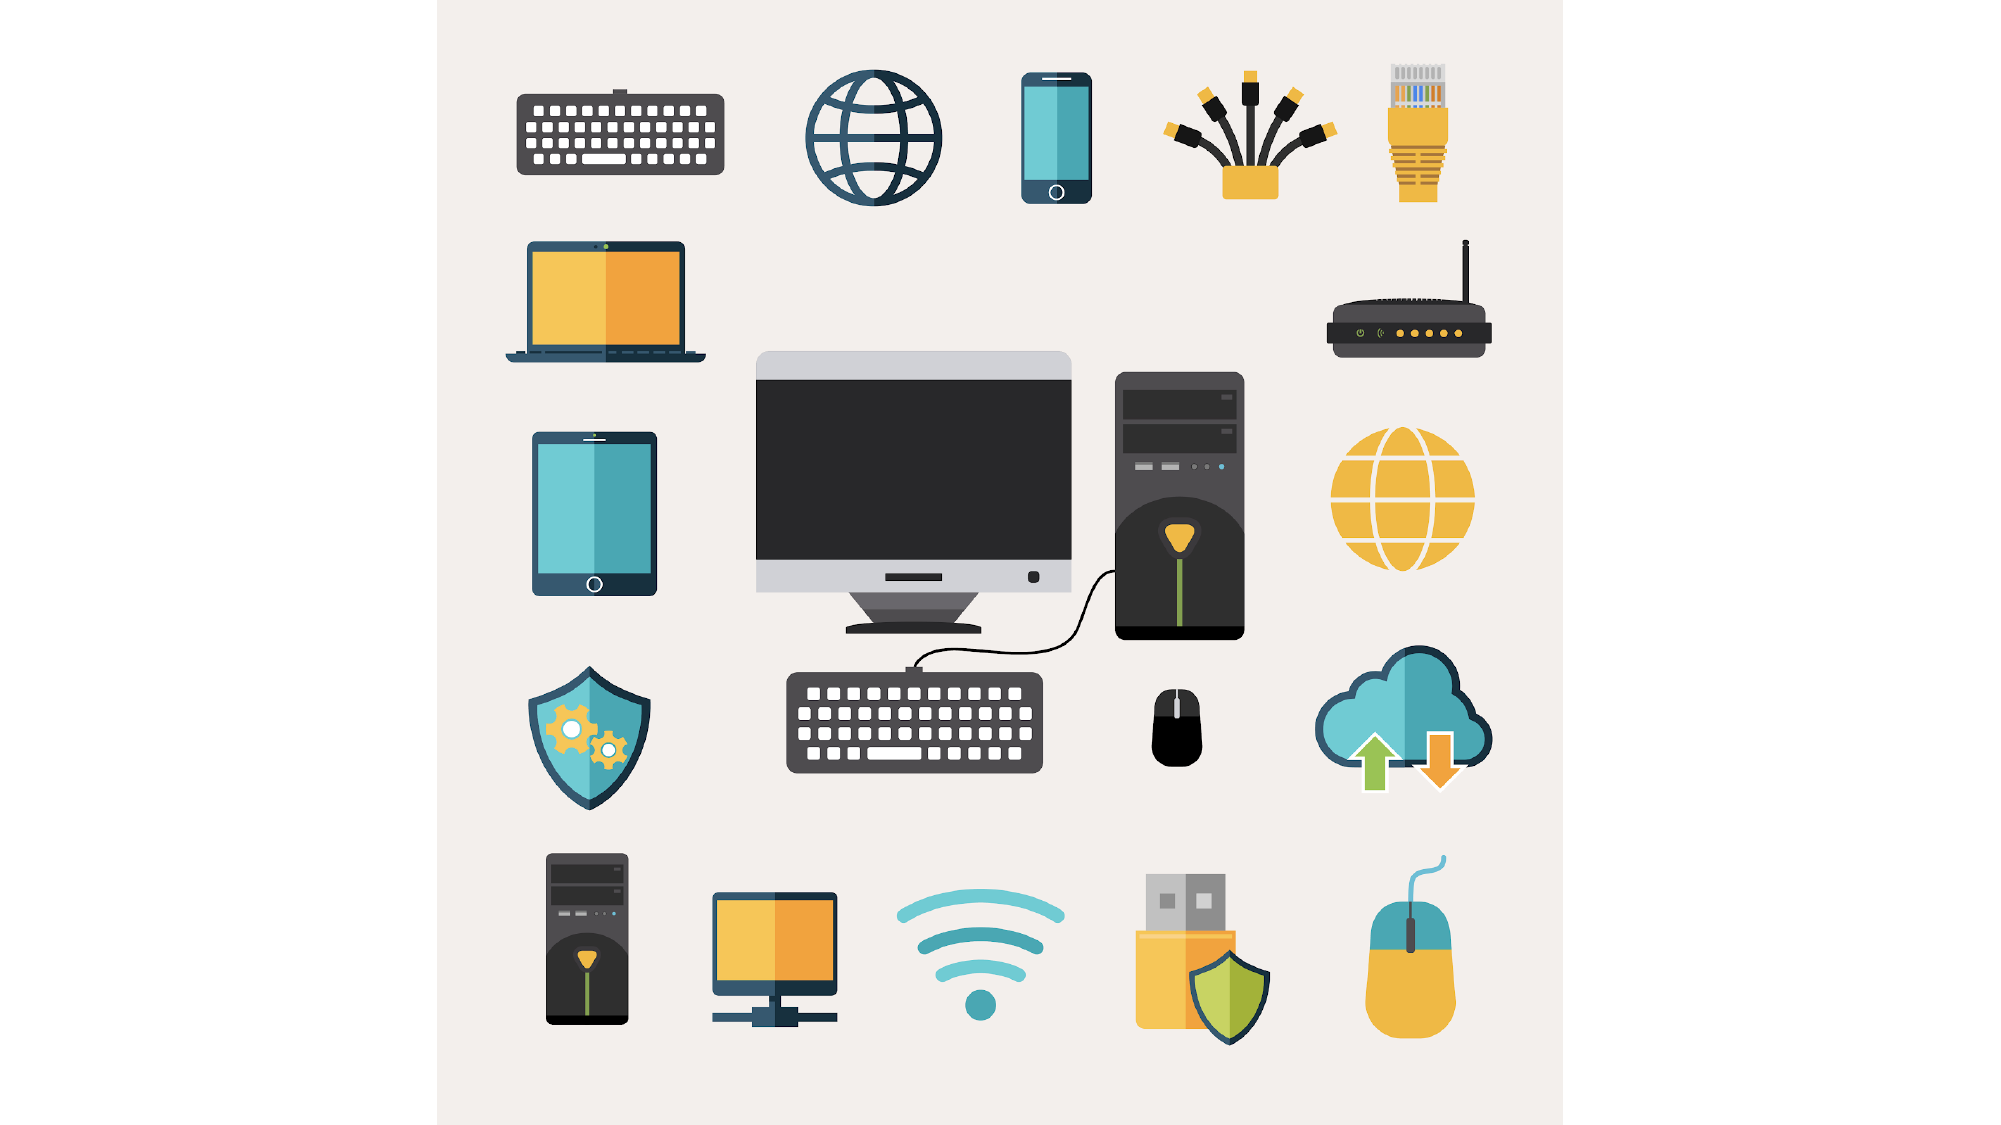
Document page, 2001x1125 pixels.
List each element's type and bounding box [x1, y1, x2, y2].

picture [437, 0, 1563, 1125]
